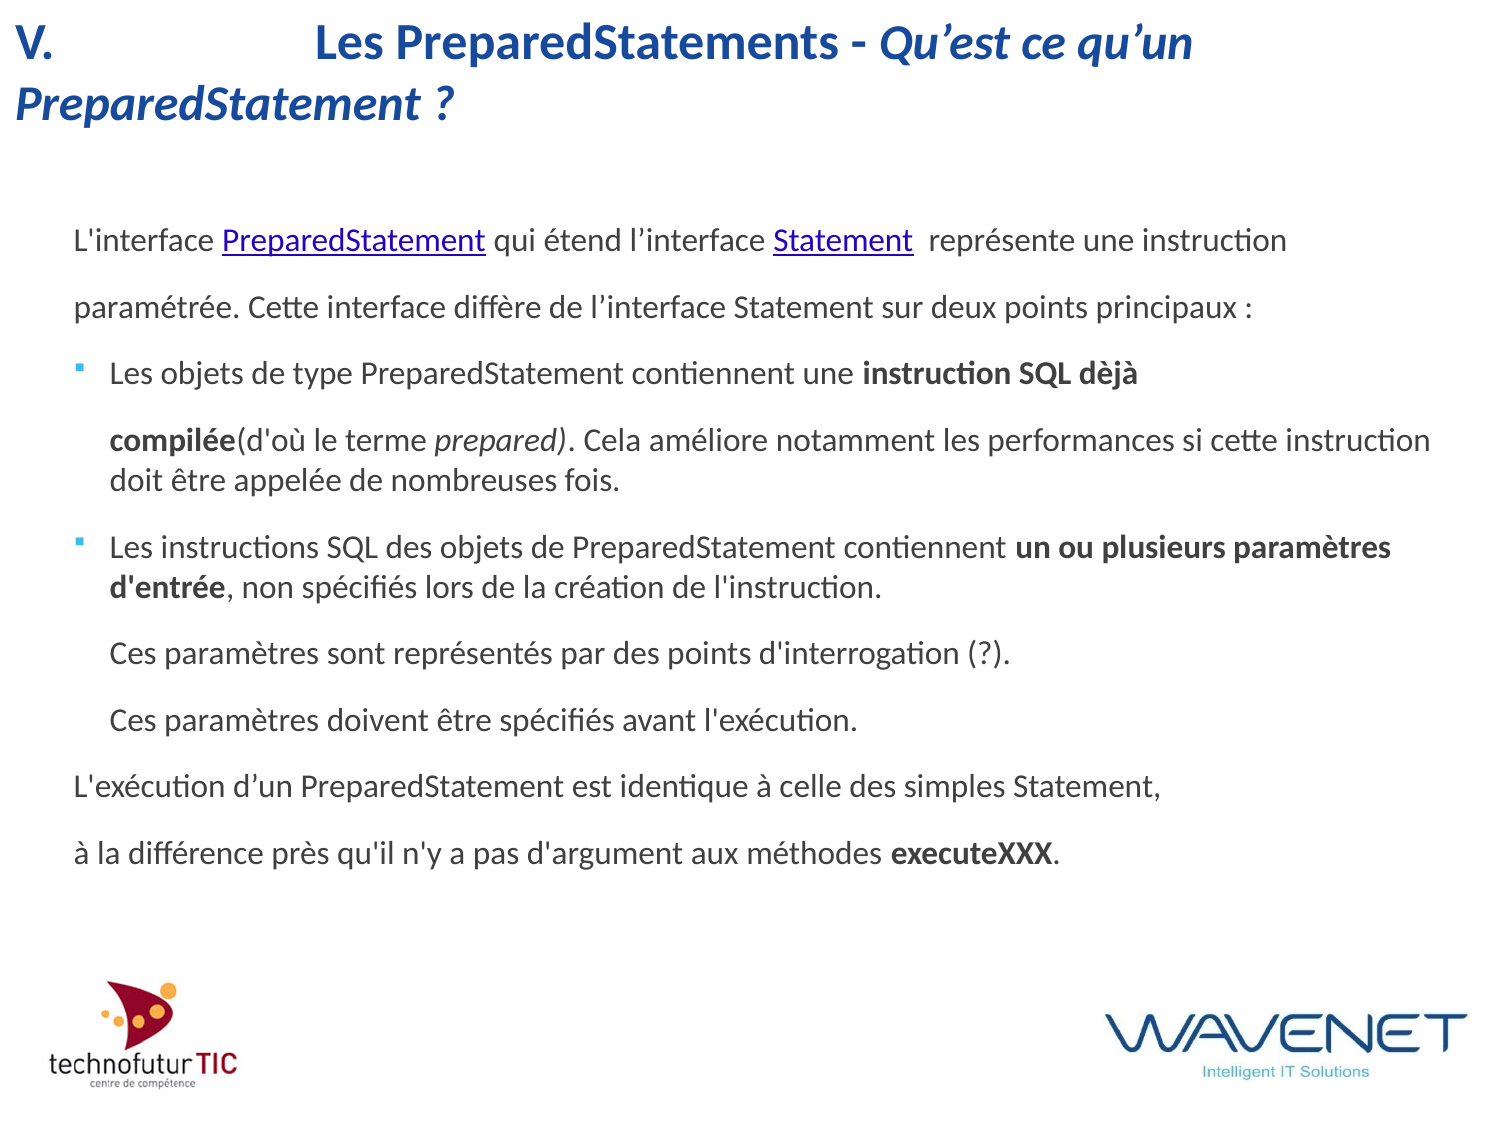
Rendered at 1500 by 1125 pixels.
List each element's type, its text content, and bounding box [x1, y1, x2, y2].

list L'interface PreparedStatement qui étend l’interface Statement représente une instruction paramétrée. Cette interface diffère de l’interface Statement sur deux points principaux : Les objets de type PreparedStatement contiennent une instruction SQL dèjà compilée(d'où le terme prepared). Cela améliore notamment les performances si cette instruction doit être appelée de nombreuses fois. Les instructions SQL des objets de PreparedStatement contiennent un ou plusieurs paramètres d'entrée, non spécifiés lors de la création de l'instruction. Ces paramètres sont représentés par des points d'interrogation (?). Ces paramètres doivent être spécifiés avant l'exécution. L'exécution d’un PreparedStatement est identique à celle des simples Statement, à la différence près qu'il n'y a pas d'argument aux méthodes executeXXX. [58, 210, 1454, 962]
picture [1103, 1012, 1469, 1081]
picture [41, 970, 245, 1094]
title V. Les PreparedStatements - Qu’est ce qu’un PreparedStatement ? [0, 0, 1500, 141]
